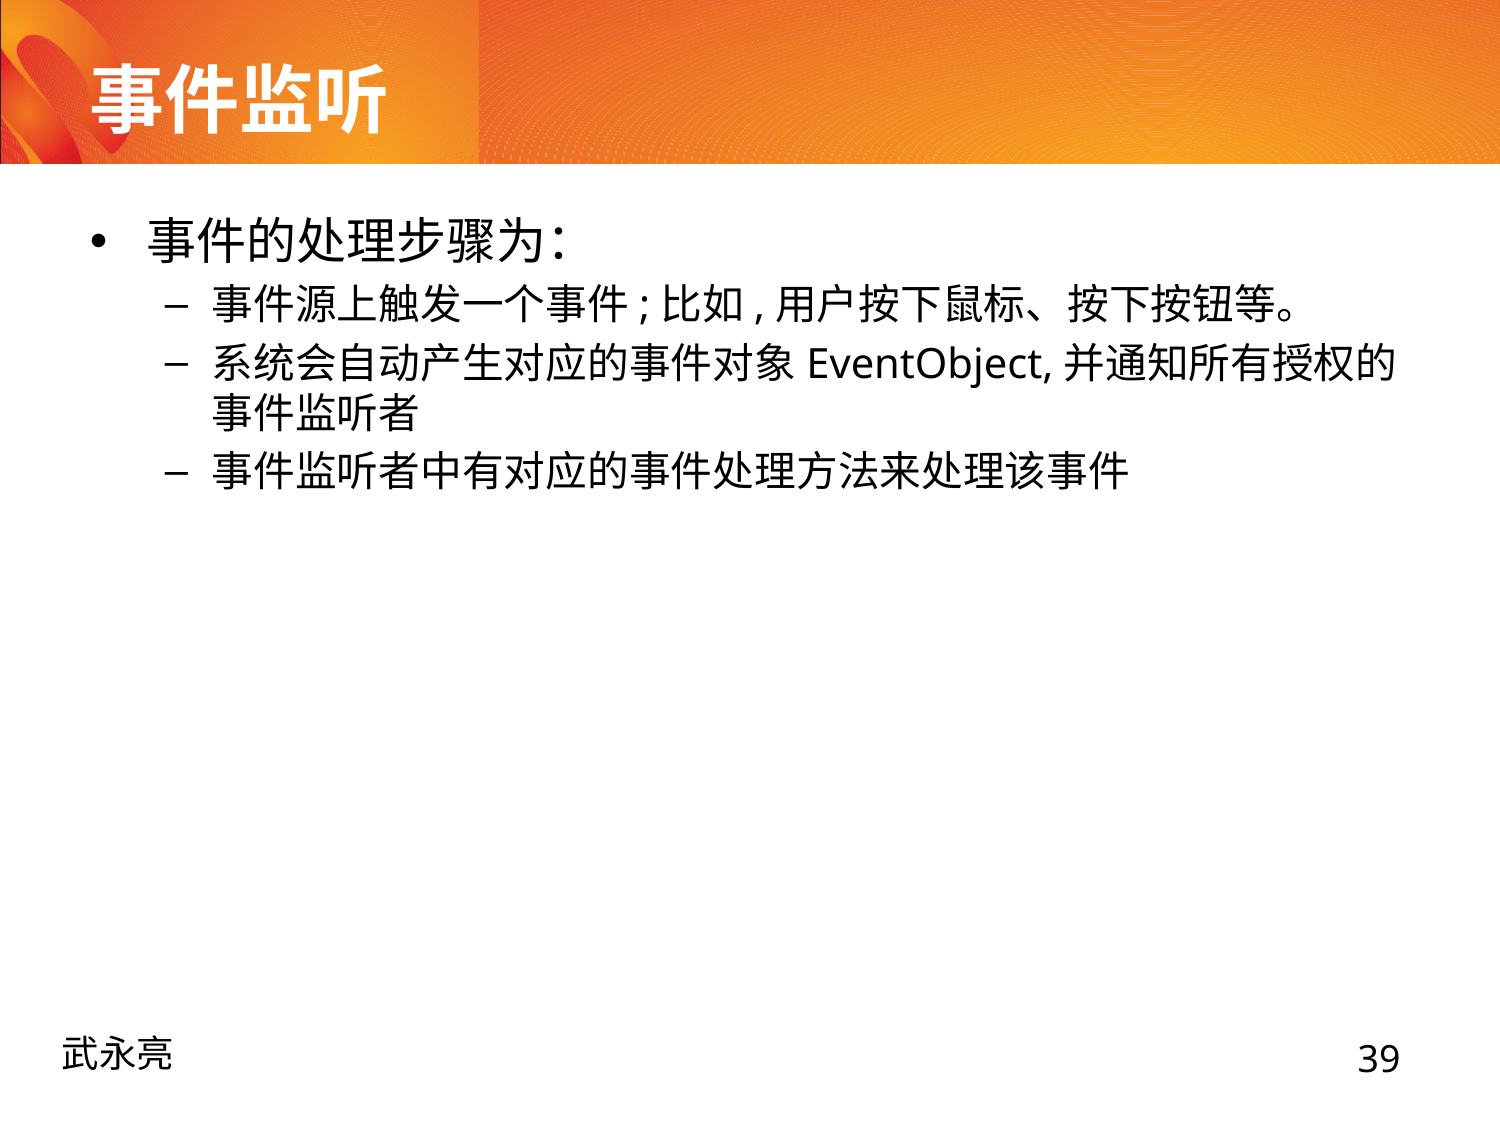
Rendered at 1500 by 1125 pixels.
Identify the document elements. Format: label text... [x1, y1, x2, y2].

list 事件的处理步骤为： 事件源上触发一个事件;比如,用户按下鼠标、按下按钮等。 系统会自动产生对应的事件对象EventObject,并通知所有授权的事件监听者 事件监听者中有对应的事件处理方法来处理该事件 [75, 190, 1425, 1005]
title 事件监听 [75, 45, 1425, 167]
picture [0, 0, 1500, 164]
